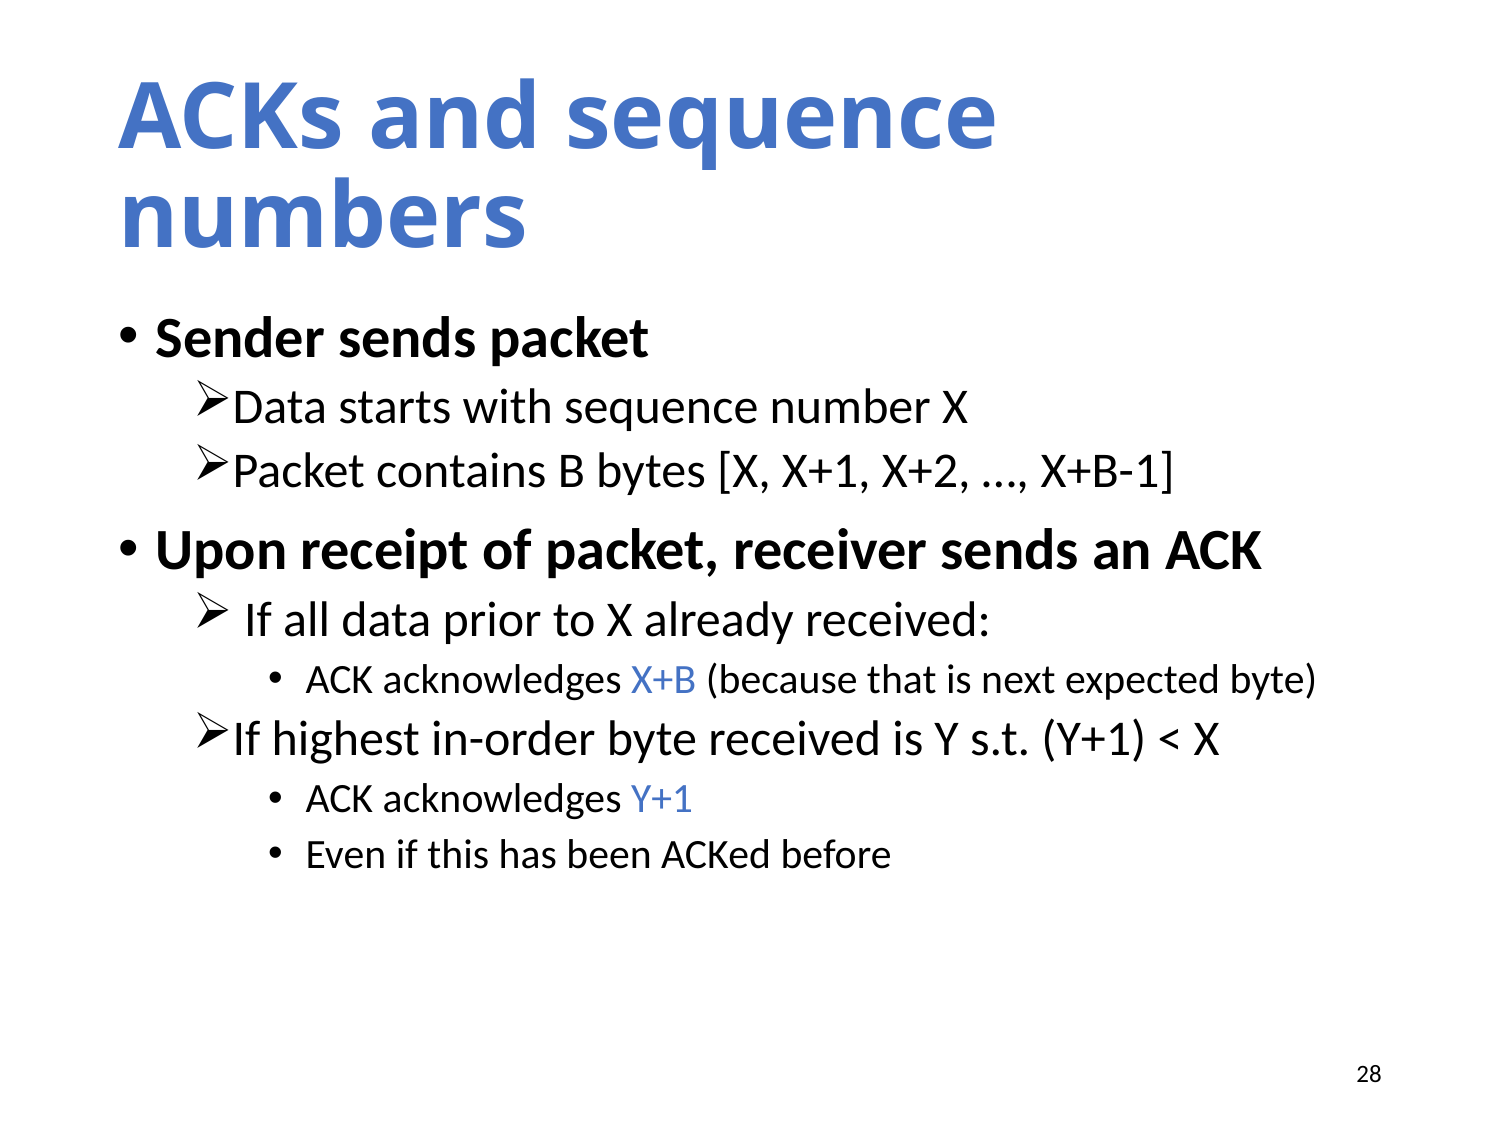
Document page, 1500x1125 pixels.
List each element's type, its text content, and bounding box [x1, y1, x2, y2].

slide_number 28 [1059, 1042, 1397, 1103]
list Sender sends packet Data starts with sequence number X Packet contains B bytes [X, X+1, X+2, …, X+B-1] Upon receipt of packet, receiver sends an ACK If all data prior to X already received: ACK acknowledges X+B (because that is next expected byte) If highest in-order byte received is Y s.t. (Y+1) < X ACK acknowledges Y+1 Even if this has been ACKed before [103, 299, 1397, 1014]
title ACKs and sequence numbers [103, 59, 1397, 278]
